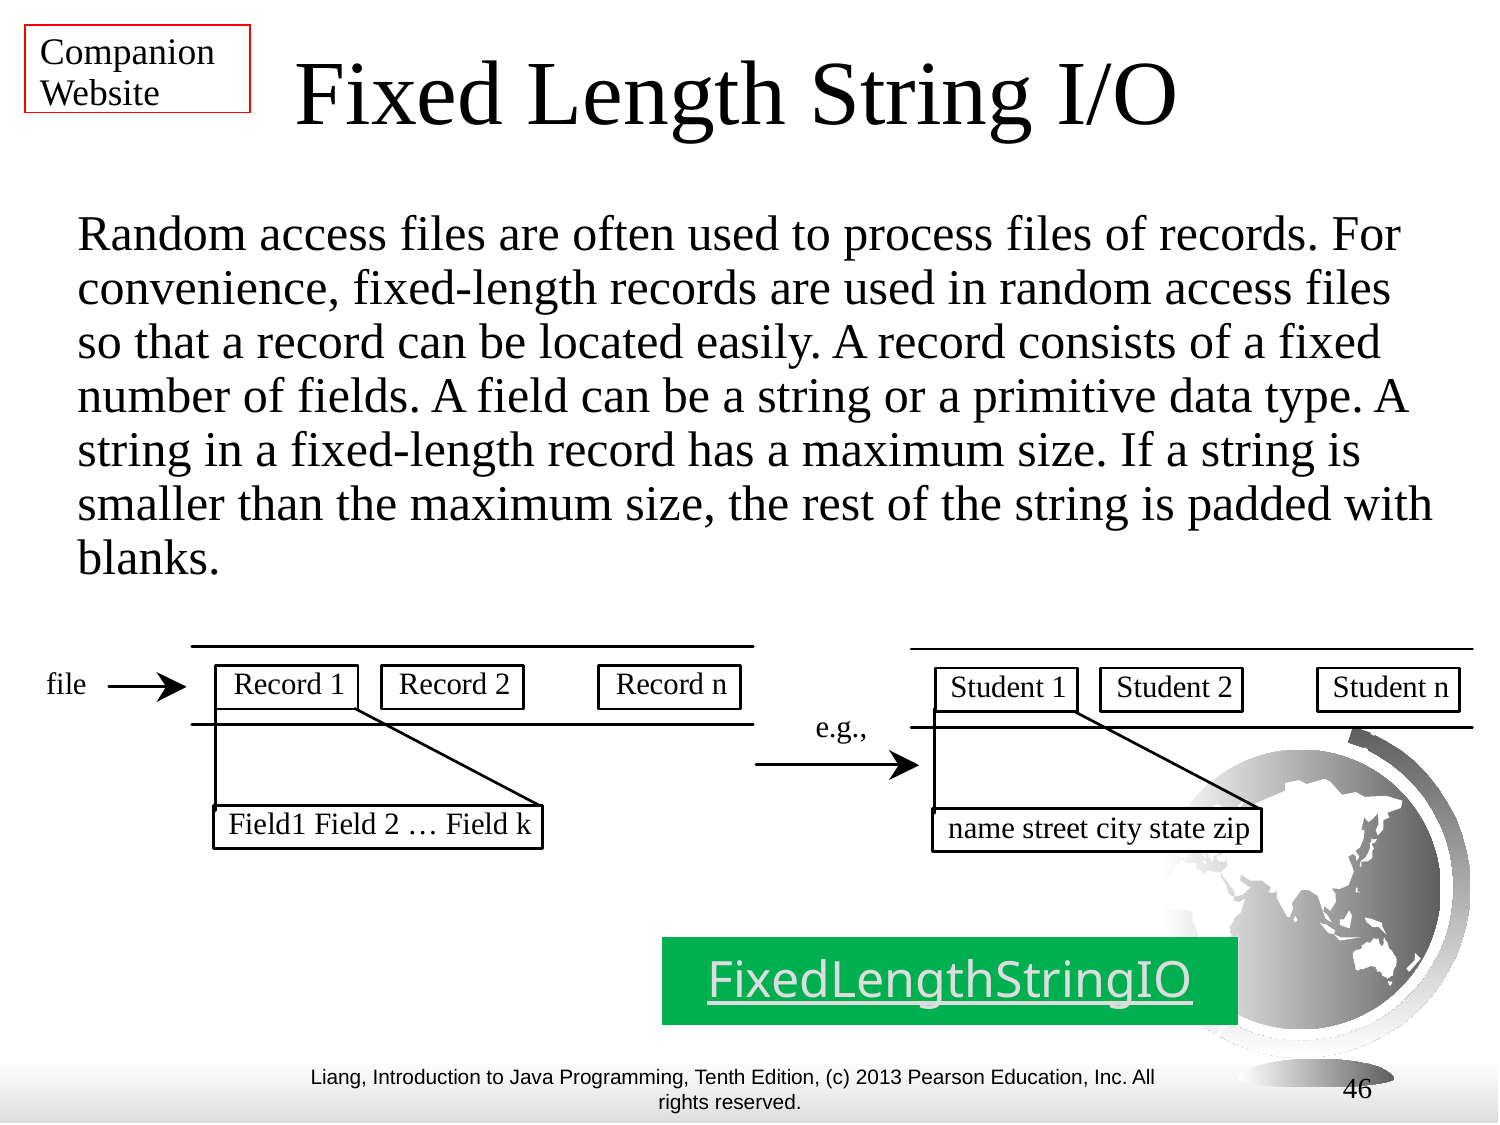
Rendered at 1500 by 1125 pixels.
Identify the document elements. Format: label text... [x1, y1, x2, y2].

title Fixed Length String I/O [99, 37, 1375, 138]
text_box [12, 624, 1500, 878]
text_box Companion Website [24, 24, 250, 113]
text_box FixedLengthStringIO [662, 937, 1238, 1025]
slide_number 46 [1074, 1049, 1388, 1125]
list Random access files are often used to process files of records. For convenience, fixed-length records are used in random access files so that a record can be located easily. A record consists of a fixed number of fields. A field can be a string or a primitive data type. A string in a fixed-length record has a maximum size. If a string is smaller than the maximum size, the rest of the string is padded with blanks. [62, 200, 1450, 600]
